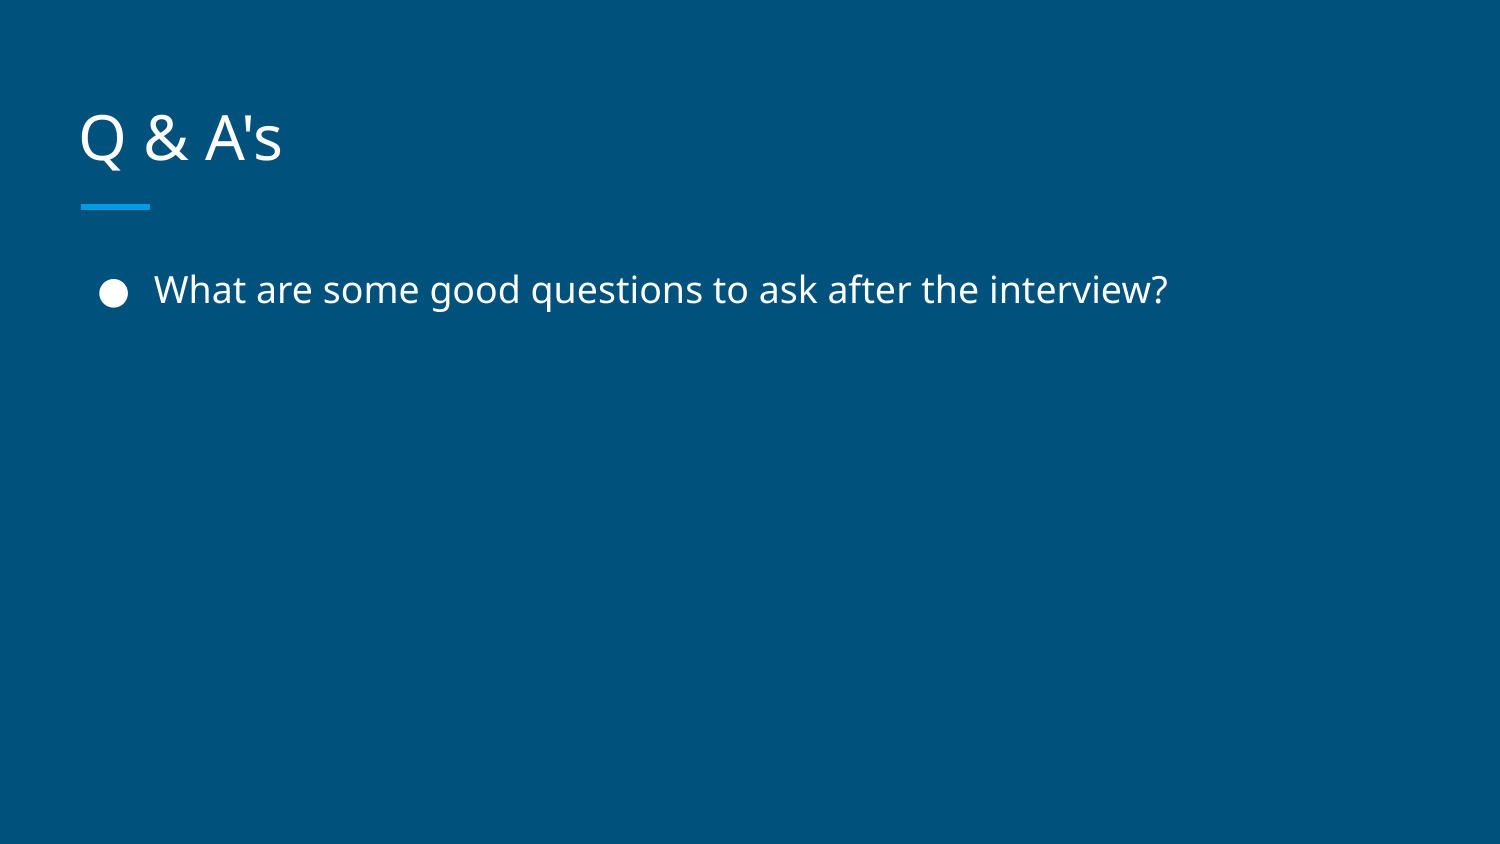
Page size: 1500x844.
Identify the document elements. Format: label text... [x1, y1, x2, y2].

list What are some good questions to ask after the interview? [63, 244, 1437, 750]
title Q & A's [63, 75, 1437, 188]
